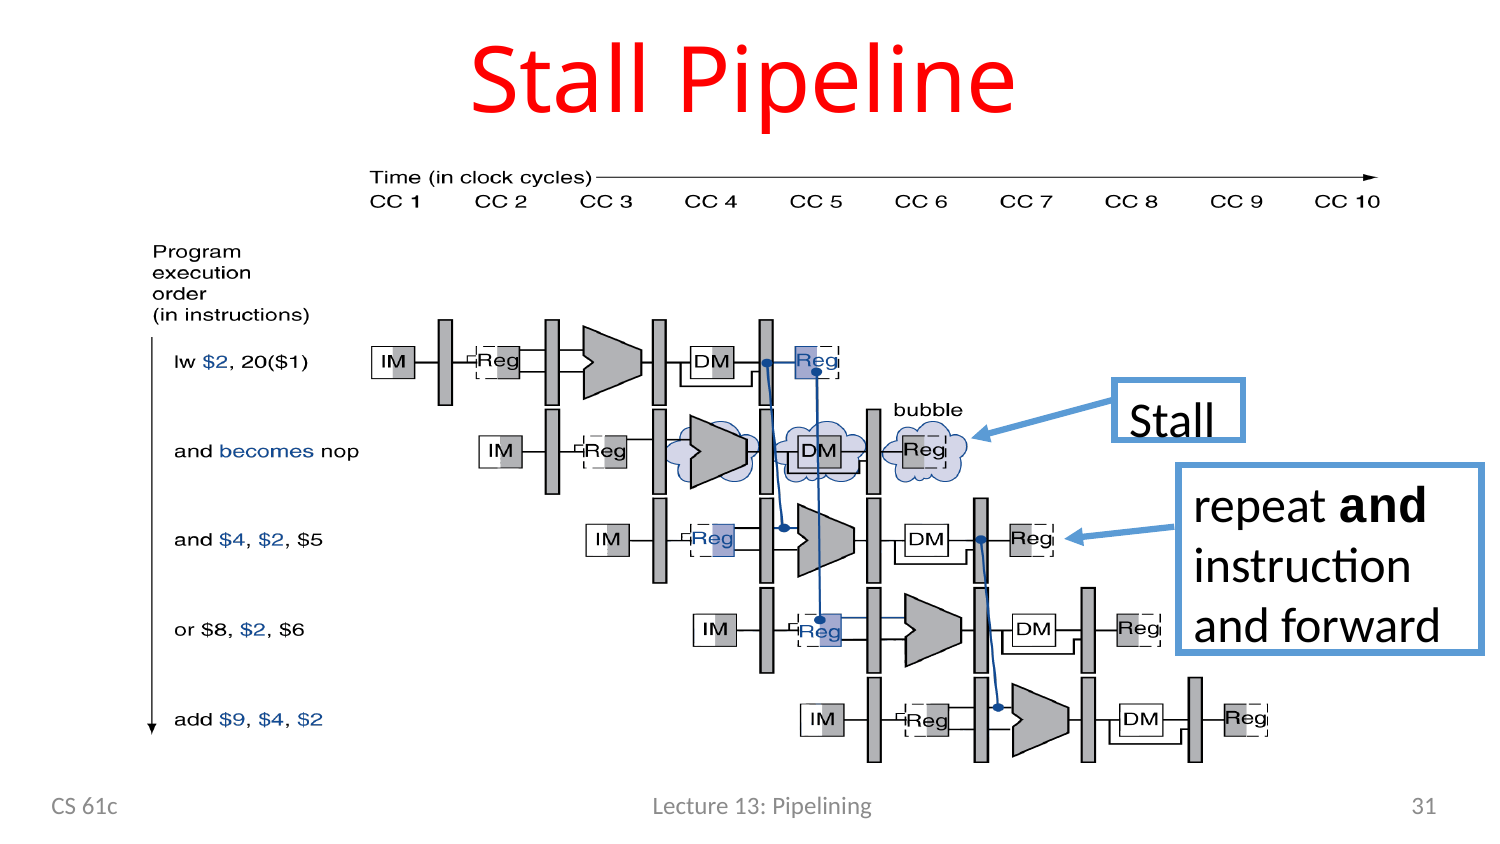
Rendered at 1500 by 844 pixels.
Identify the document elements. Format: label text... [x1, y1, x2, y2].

slide_number 31 [1114, 782, 1452, 827]
picture [147, 168, 1382, 763]
slide_number CS 61c [36, 782, 406, 827]
footer Lecture 13: Pipelining [438, 782, 1087, 827]
title Stall Pipeline [36, 17, 1452, 148]
text_box repeat and instruction and forward [1382, 465, 1482, 653]
